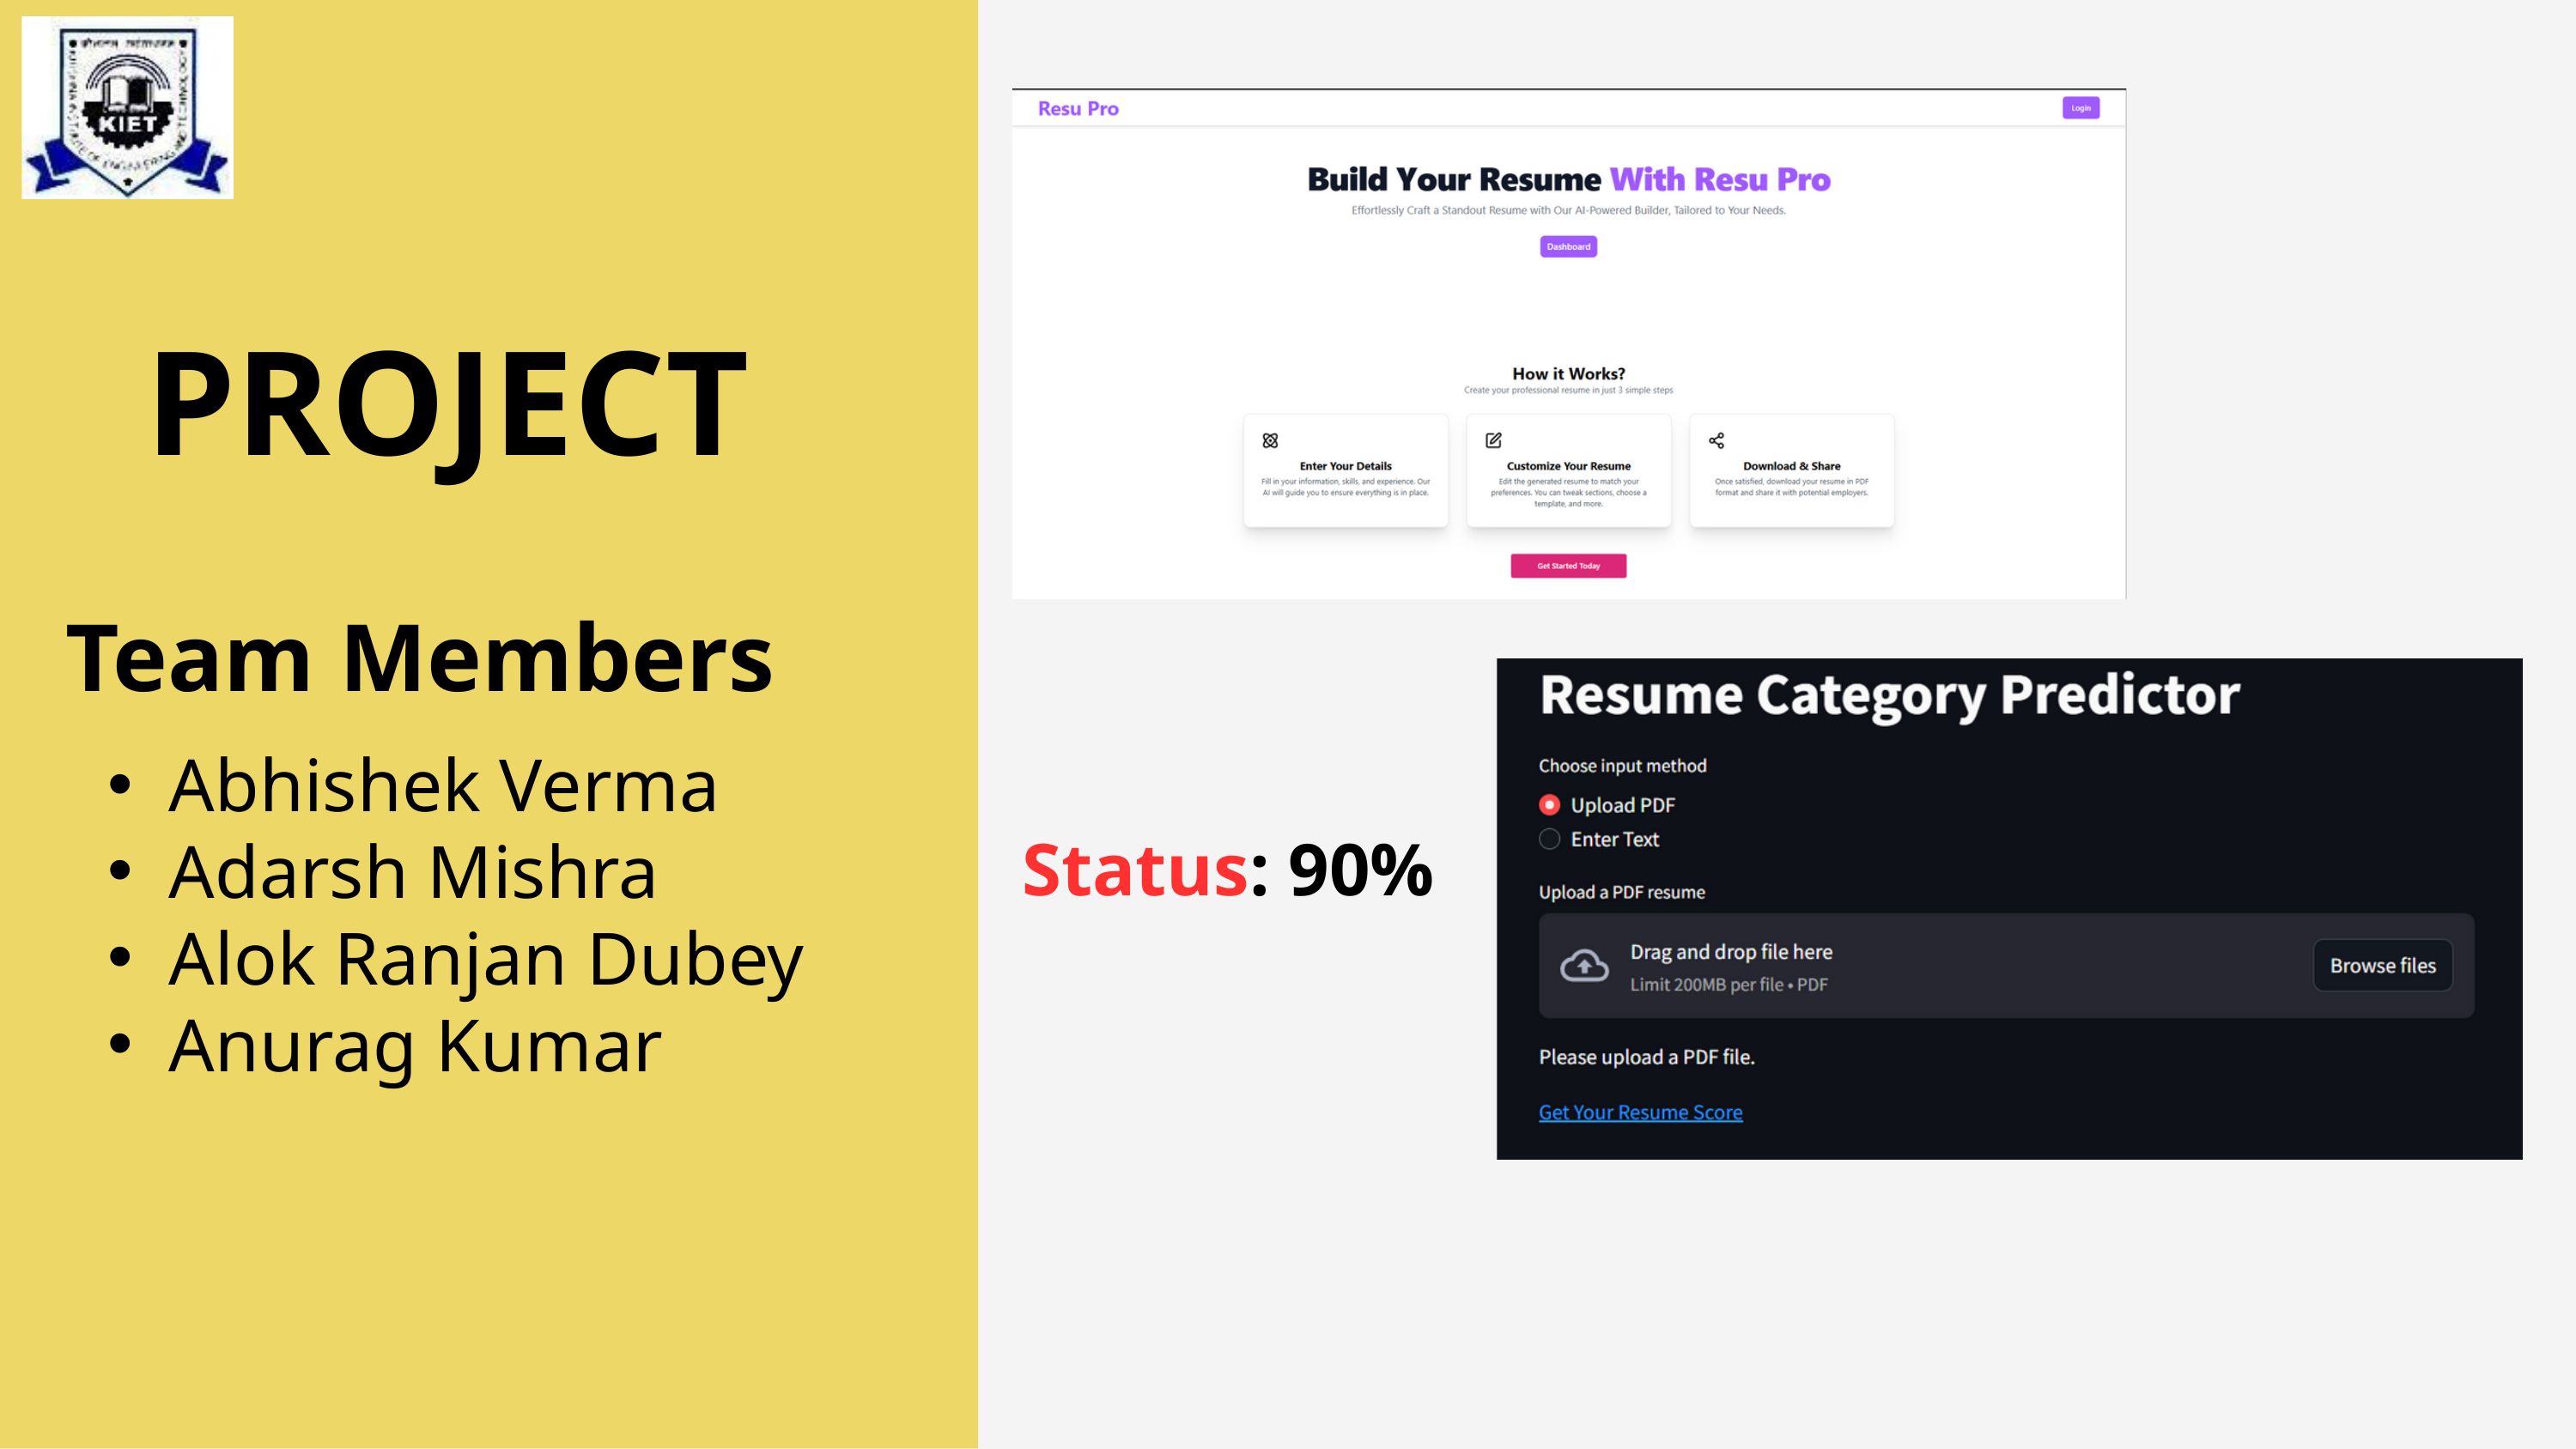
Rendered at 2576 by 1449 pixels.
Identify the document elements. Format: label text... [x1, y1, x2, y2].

text_box [1497, 658, 2523, 1160]
text_box Abhishek Verma Adarsh Mishra Alok Ranjan Dubey Anurag Kumar [46, 739, 901, 1086]
text_box [1012, 88, 2127, 599]
text_box PROJECT [65, 311, 830, 485]
text_box Team Members [65, 598, 913, 710]
text_box [0, 0, 979, 1449]
text_box [21, 16, 234, 199]
text_box Status: 90% [1019, 824, 1455, 911]
